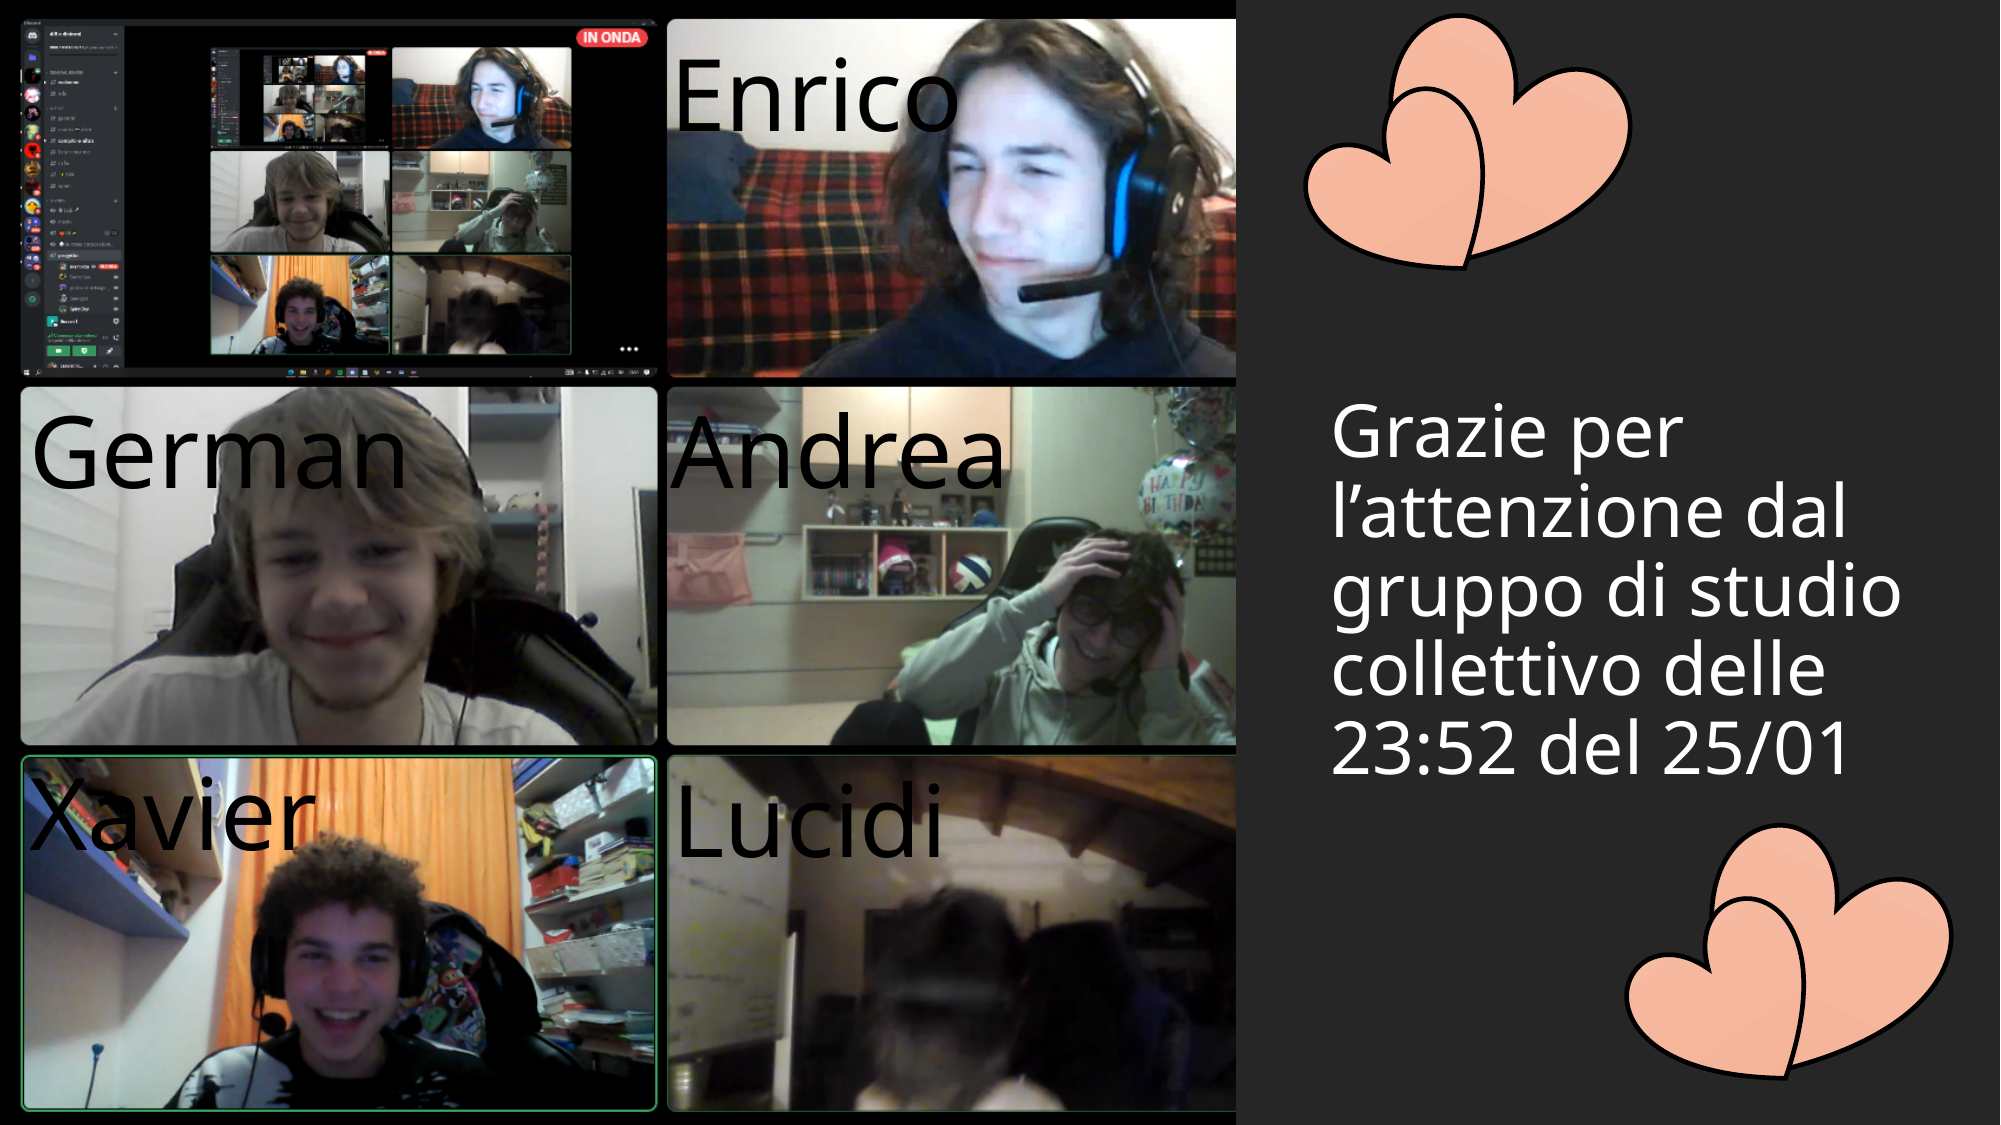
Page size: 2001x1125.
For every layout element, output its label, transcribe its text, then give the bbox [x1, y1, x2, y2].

text_box [1236, 0, 2000, 1125]
title Grazie per l’attenzione dal gruppo di studio collettivo delle 23:52 del 25/01 [1315, 326, 1921, 799]
text_box [1305, 88, 1484, 270]
text_box [1626, 898, 1805, 1079]
text_box [1390, 14, 1631, 259]
picture [0, 0, 1236, 1125]
text_box [1711, 824, 1952, 1069]
